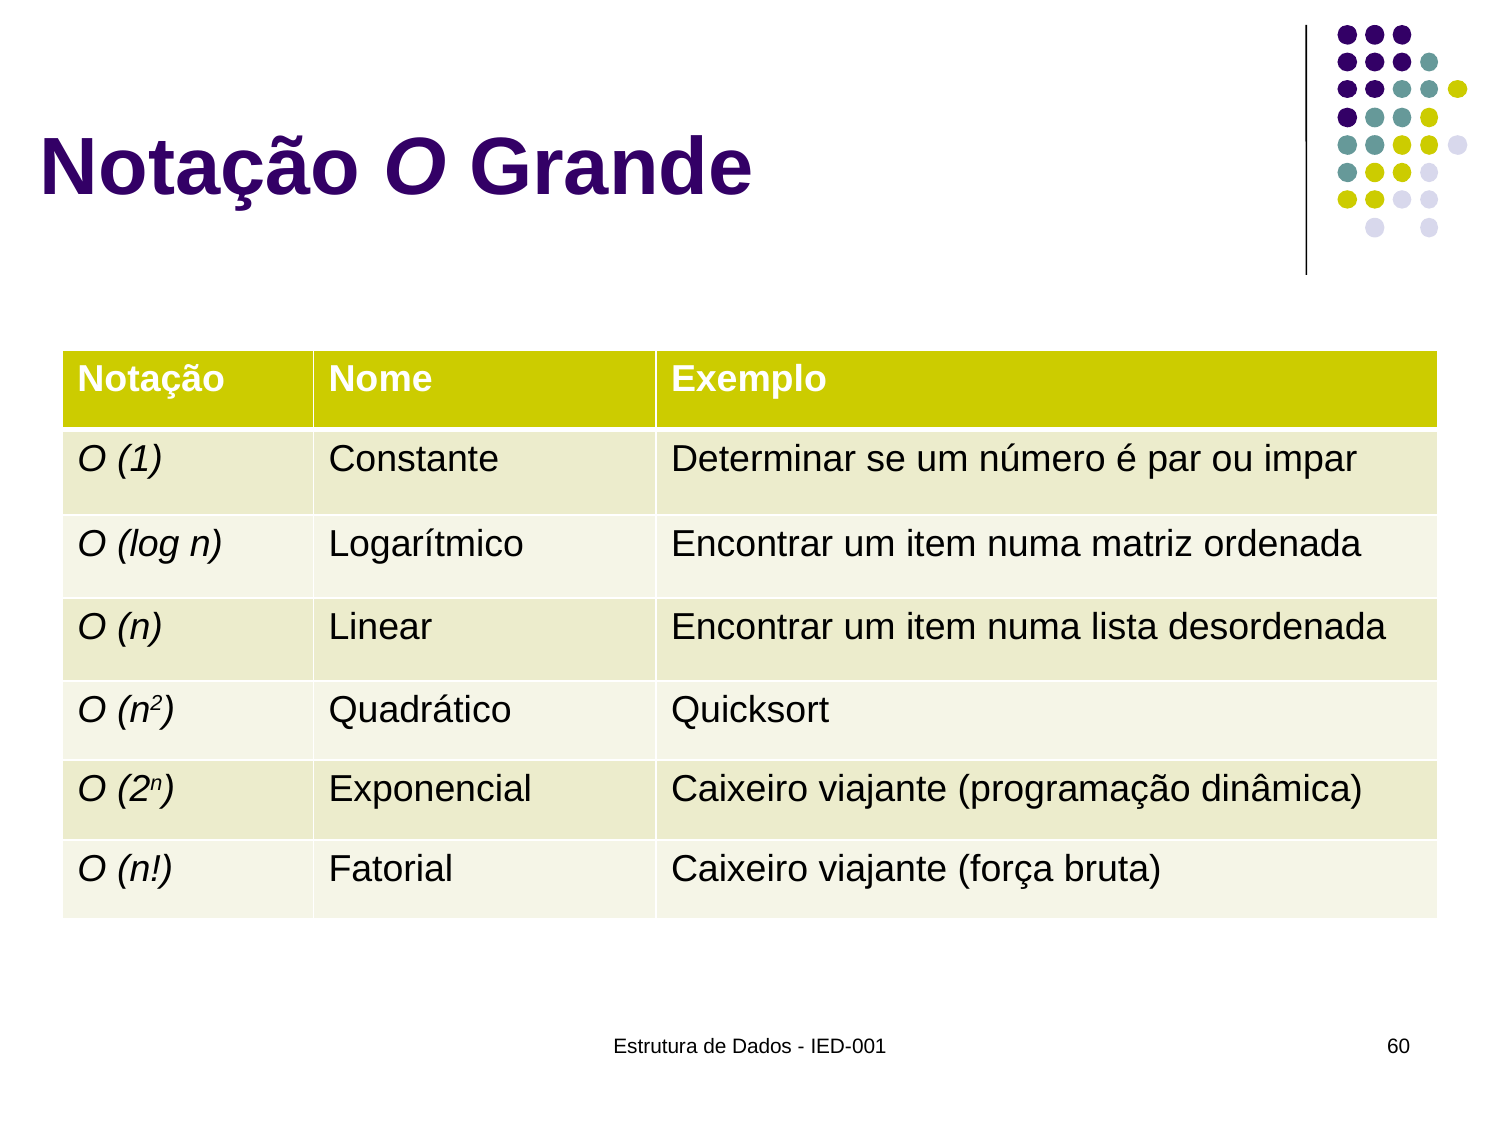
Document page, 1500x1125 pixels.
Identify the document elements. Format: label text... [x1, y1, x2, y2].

table_cell Encontrar um item numa lista desordenada [657, 599, 1437, 680]
table_cell Encontrar um item numa matriz ordenada [657, 516, 1437, 597]
table_cell O (2n) [63, 761, 313, 839]
table_cell Determinar se um número é par ou impar [657, 432, 1437, 514]
title Notação O Grande [24, 110, 1263, 219]
table_cell Quadrático [314, 682, 655, 759]
table_cell O (n!) [63, 841, 313, 918]
table_cell Logarítmico [314, 516, 655, 597]
table_header Exemplo [657, 351, 1437, 427]
footer Estrutura de Dados - IED-001 [512, 1024, 988, 1101]
table_cell Fatorial [314, 841, 655, 918]
table_header Notação [63, 351, 313, 427]
table_cell O (n2) [63, 682, 313, 759]
table_cell O (1) [63, 432, 313, 514]
slide_number 60 [1074, 1024, 1426, 1101]
table_cell O (log n) [63, 516, 313, 597]
table_cell Exponencial [314, 761, 655, 839]
table_cell Linear [314, 599, 655, 680]
table_cell Constante [314, 432, 655, 514]
table_cell Caixeiro viajante (programação dinâmica) [657, 761, 1437, 839]
table_cell O (n) [63, 599, 313, 680]
table_cell Caixeiro viajante (força bruta) [657, 841, 1437, 918]
table_header Nome [314, 351, 655, 427]
table_cell Quicksort [657, 682, 1437, 759]
